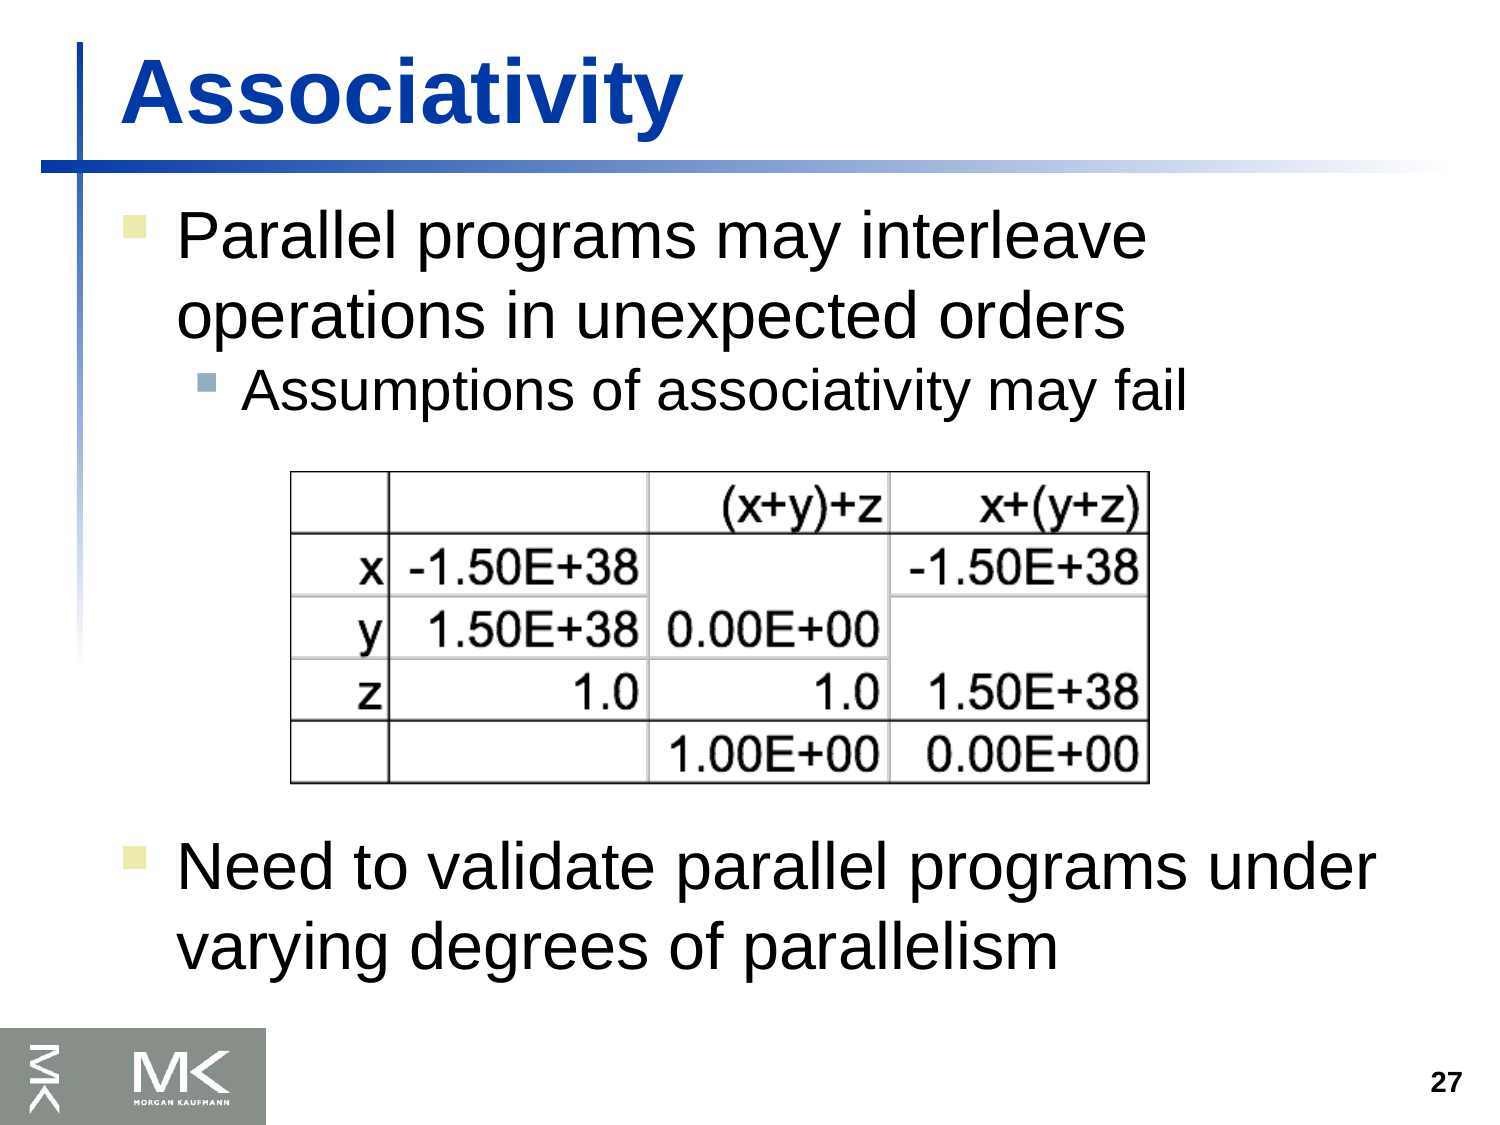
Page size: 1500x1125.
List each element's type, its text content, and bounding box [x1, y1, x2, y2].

text_box Need to validate parallel programs under varying degrees of parallelism [112, 815, 1469, 991]
picture [290, 471, 1151, 787]
title Associativity [111, 23, 1468, 150]
slide_number 27 [1420, 1057, 1472, 1107]
picture [0, 1028, 266, 1125]
list Parallel programs may interleave operations in unexpected orders Assumptions of associativity may fail [111, 184, 1470, 454]
